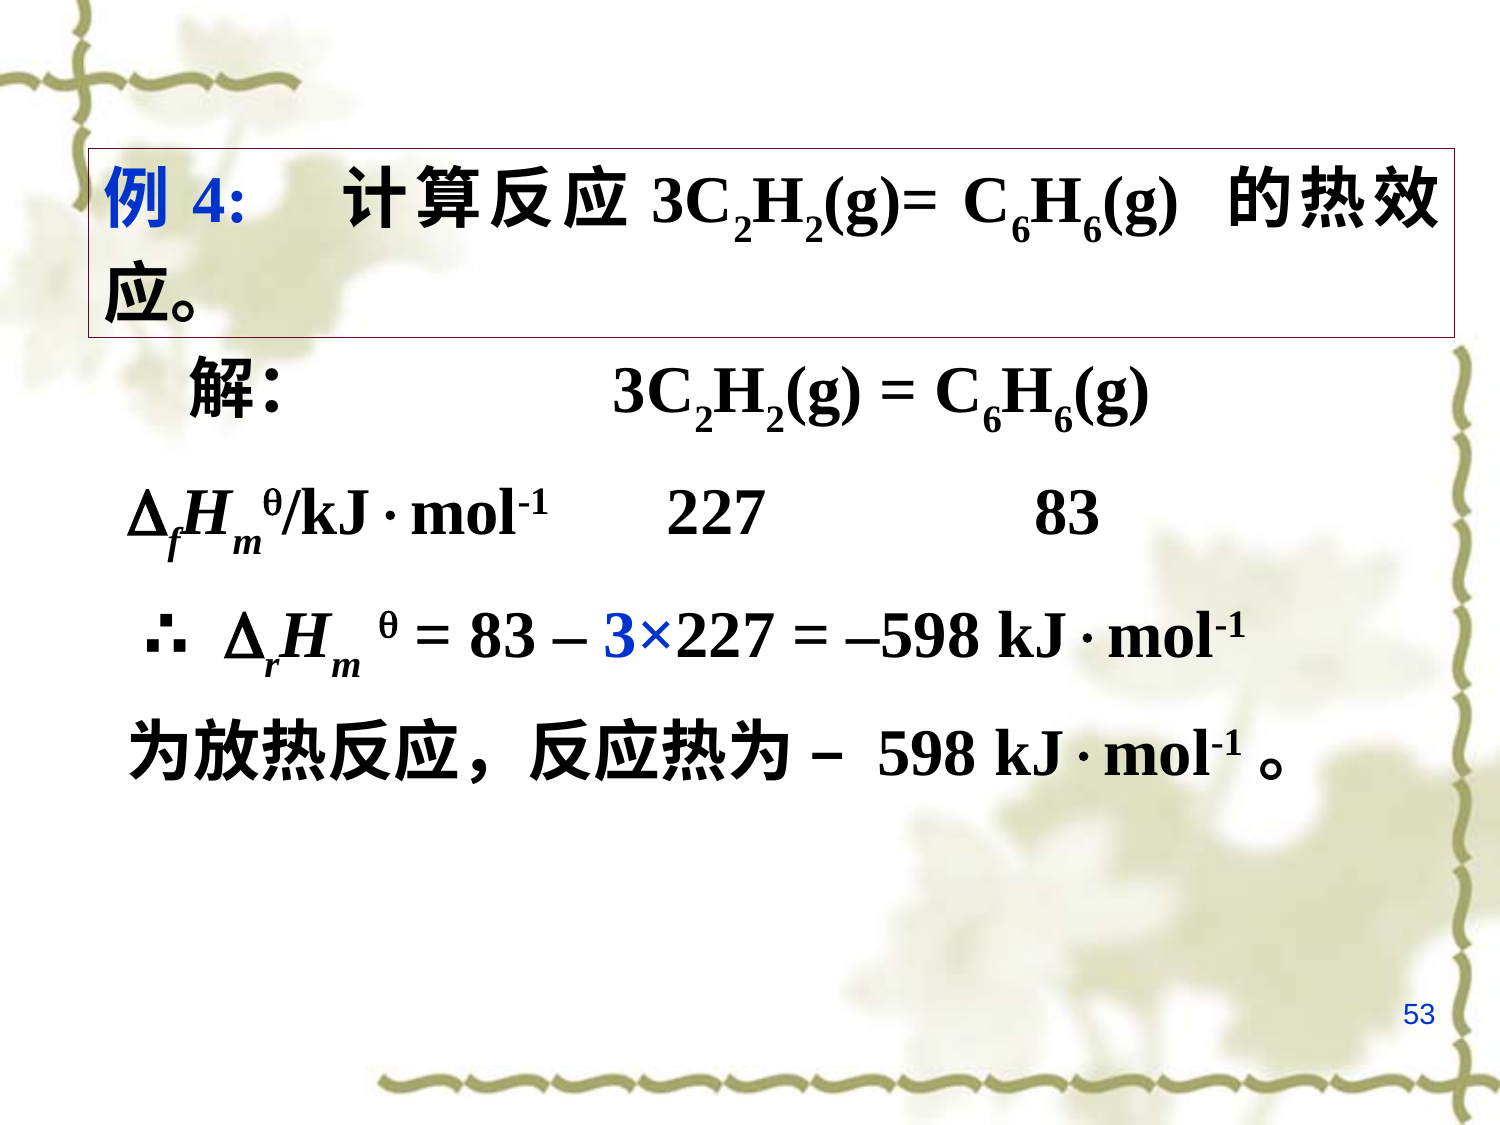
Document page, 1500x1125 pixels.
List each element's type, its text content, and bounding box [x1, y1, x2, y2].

text_box 例4: 计算反应3C2H2(g)= C6H6(g) 的热效应。 [88, 148, 1455, 338]
slide_number 53 [1074, 987, 1451, 1066]
text_box 解： 3C2H2(g) = C6H6(g) fHm/kJmol-1 227 83 ∴ rHm  = 83 – 3×227 = –598 kJmol-1 为放热反应，反应热为 – 598 kJmol-1。 [112, 338, 1400, 877]
picture [0, 0, 1500, 1125]
